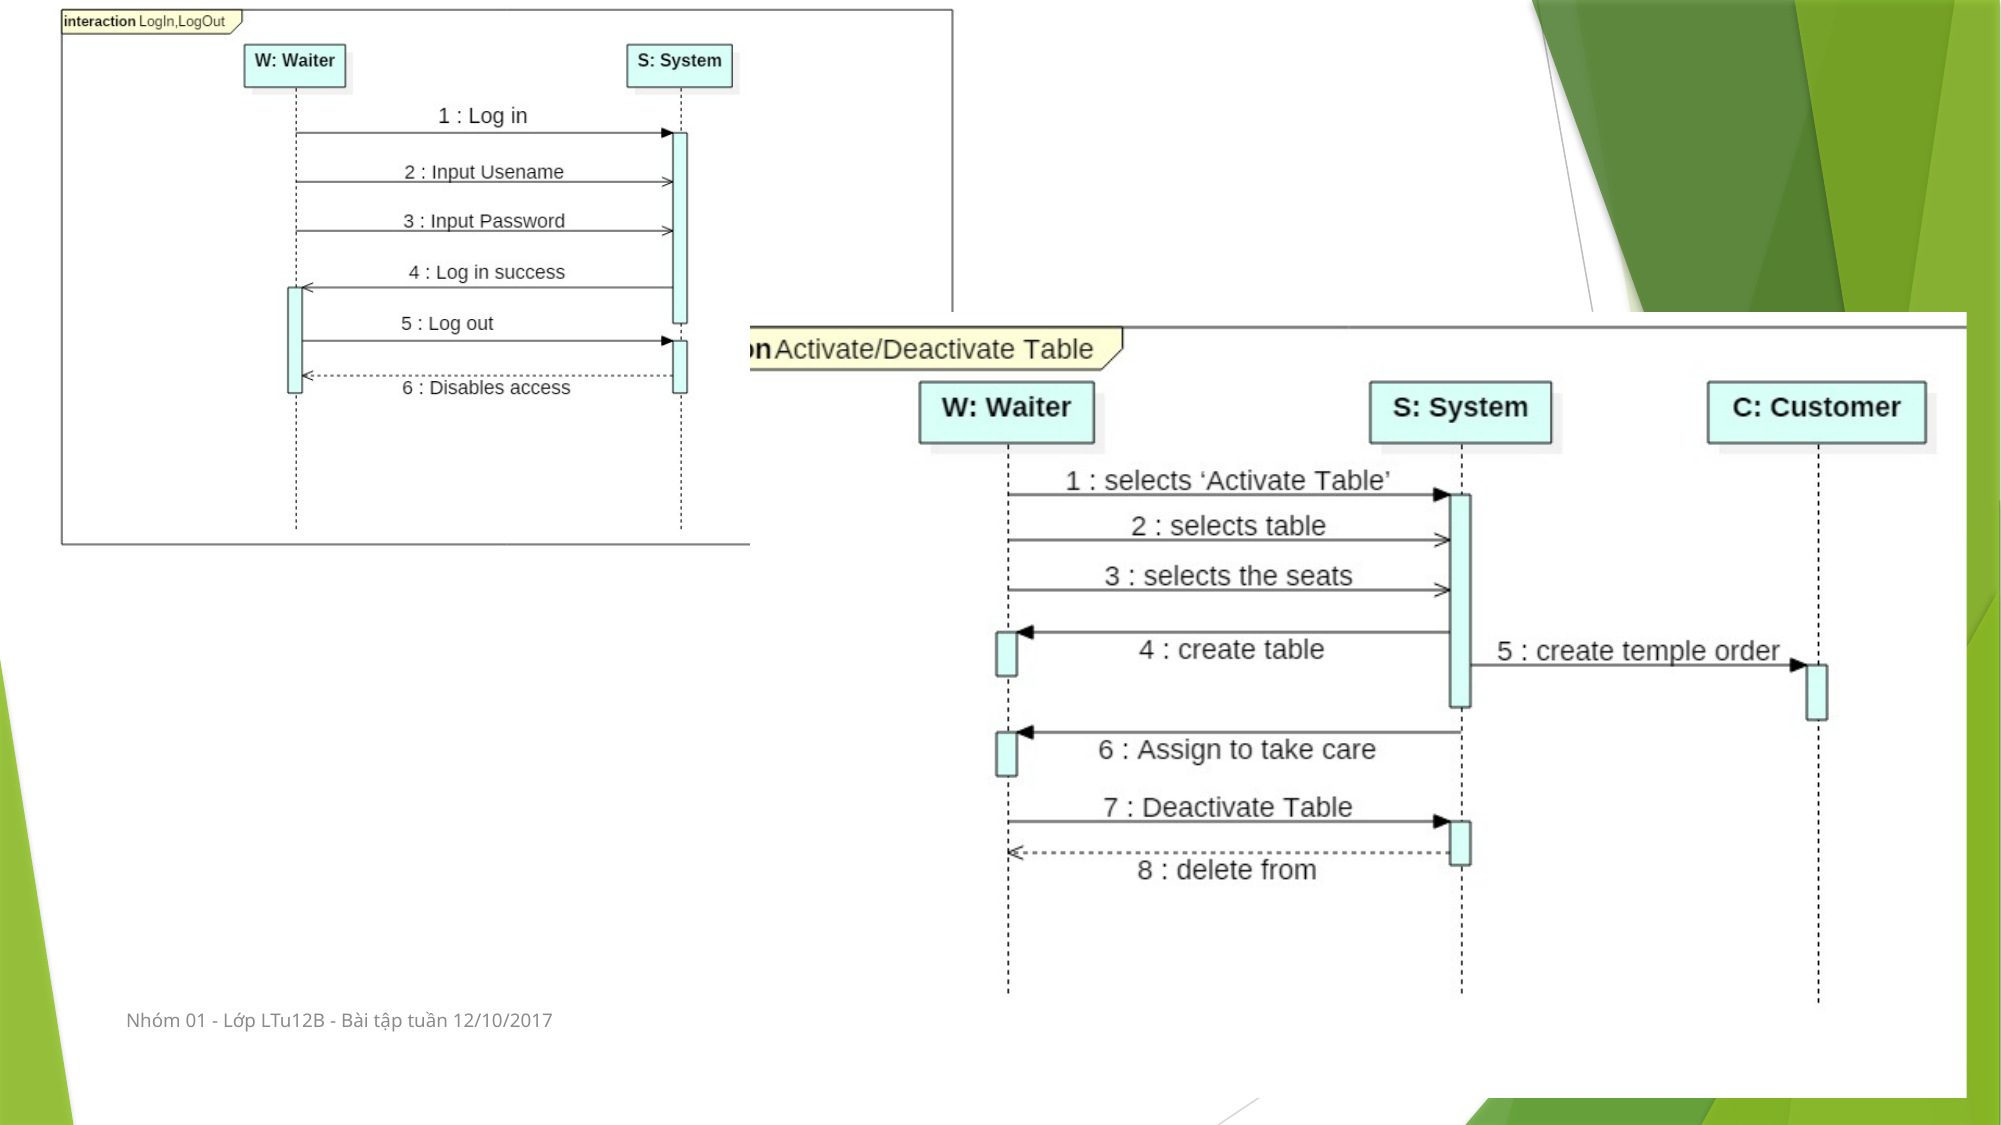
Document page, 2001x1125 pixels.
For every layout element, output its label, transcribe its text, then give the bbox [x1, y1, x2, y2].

picture [50, 0, 1968, 1099]
footer Nhóm 01 - Lớp LTu12B - Bài tập tuần 12/10/2017 [111, 991, 744, 1051]
